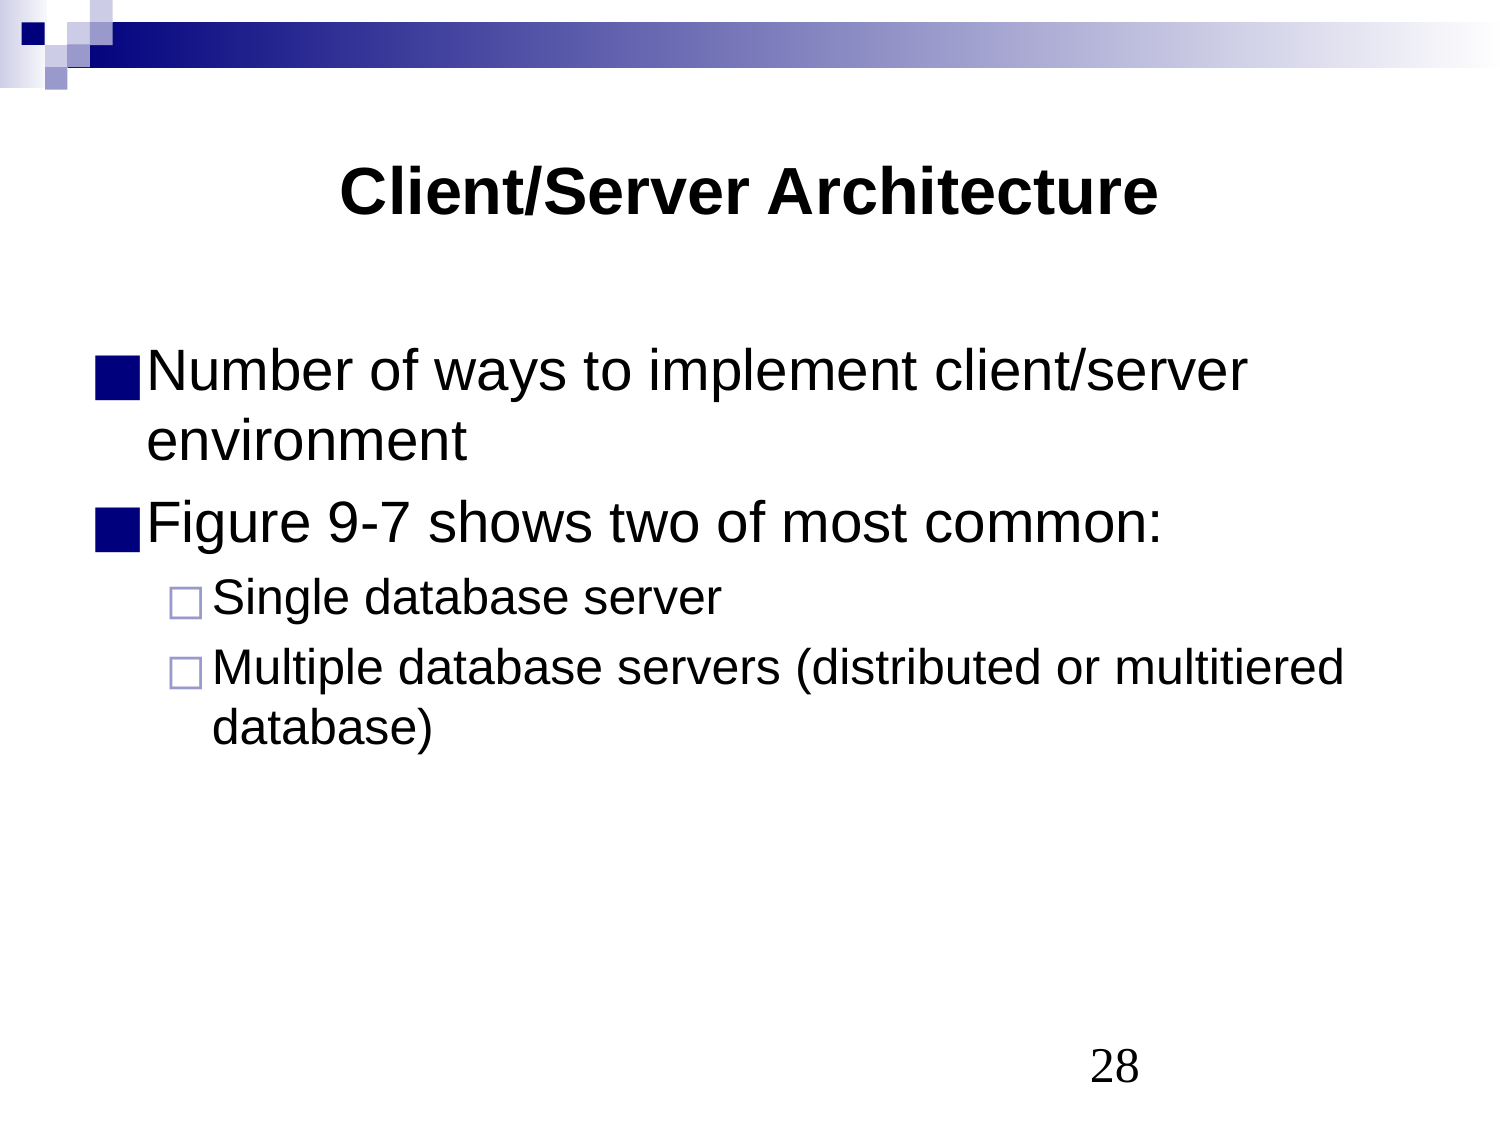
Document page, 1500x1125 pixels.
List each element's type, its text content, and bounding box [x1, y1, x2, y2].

list Number of ways to implement client/server environment Figure 9-7 shows two of most common: Single database server Multiple database servers (distributed or multitiered database) [75, 324, 1425, 963]
title Client/Server Architecture [75, 75, 1425, 300]
slide_number ‹#› [1074, 1025, 1425, 1100]
